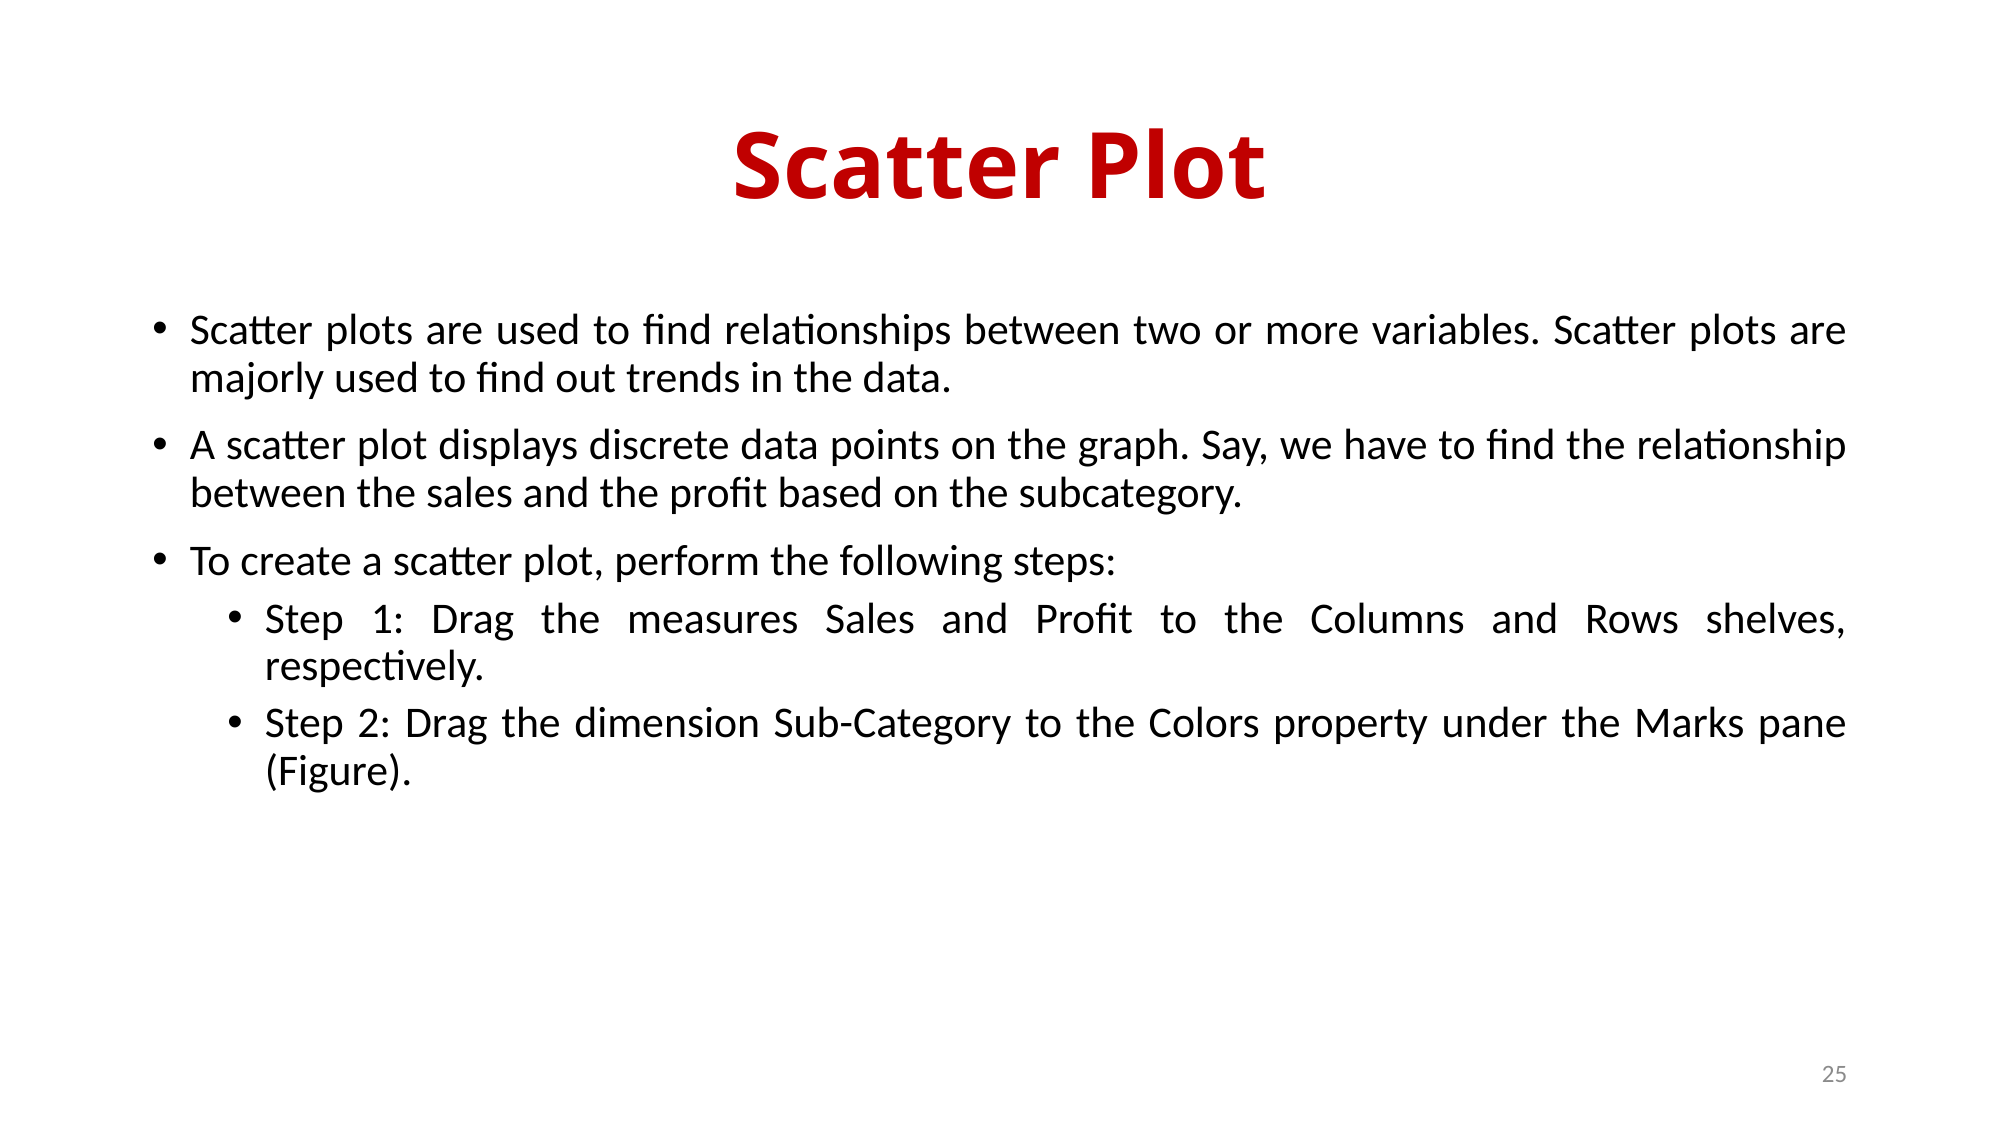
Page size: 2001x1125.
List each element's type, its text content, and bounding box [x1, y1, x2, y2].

title Scatter Plot [137, 59, 1863, 278]
list Scatter plots are used to find relationships between two or more variables. Scatter plots are majorly used to find out trends in the data. A scatter plot displays discrete data points on the graph. Say, we have to find the relationship between the sales and the profit based on the subcategory. To create a scatter plot, perform the following steps: Step 1: Drag the measures Sales and Profit to the Columns and Rows shelves, respectively. Step 2: Drag the dimension Sub-Category to the Colors property under the Marks pane (Figure). [137, 299, 1863, 1014]
slide_number 25 [1412, 1042, 1863, 1103]
